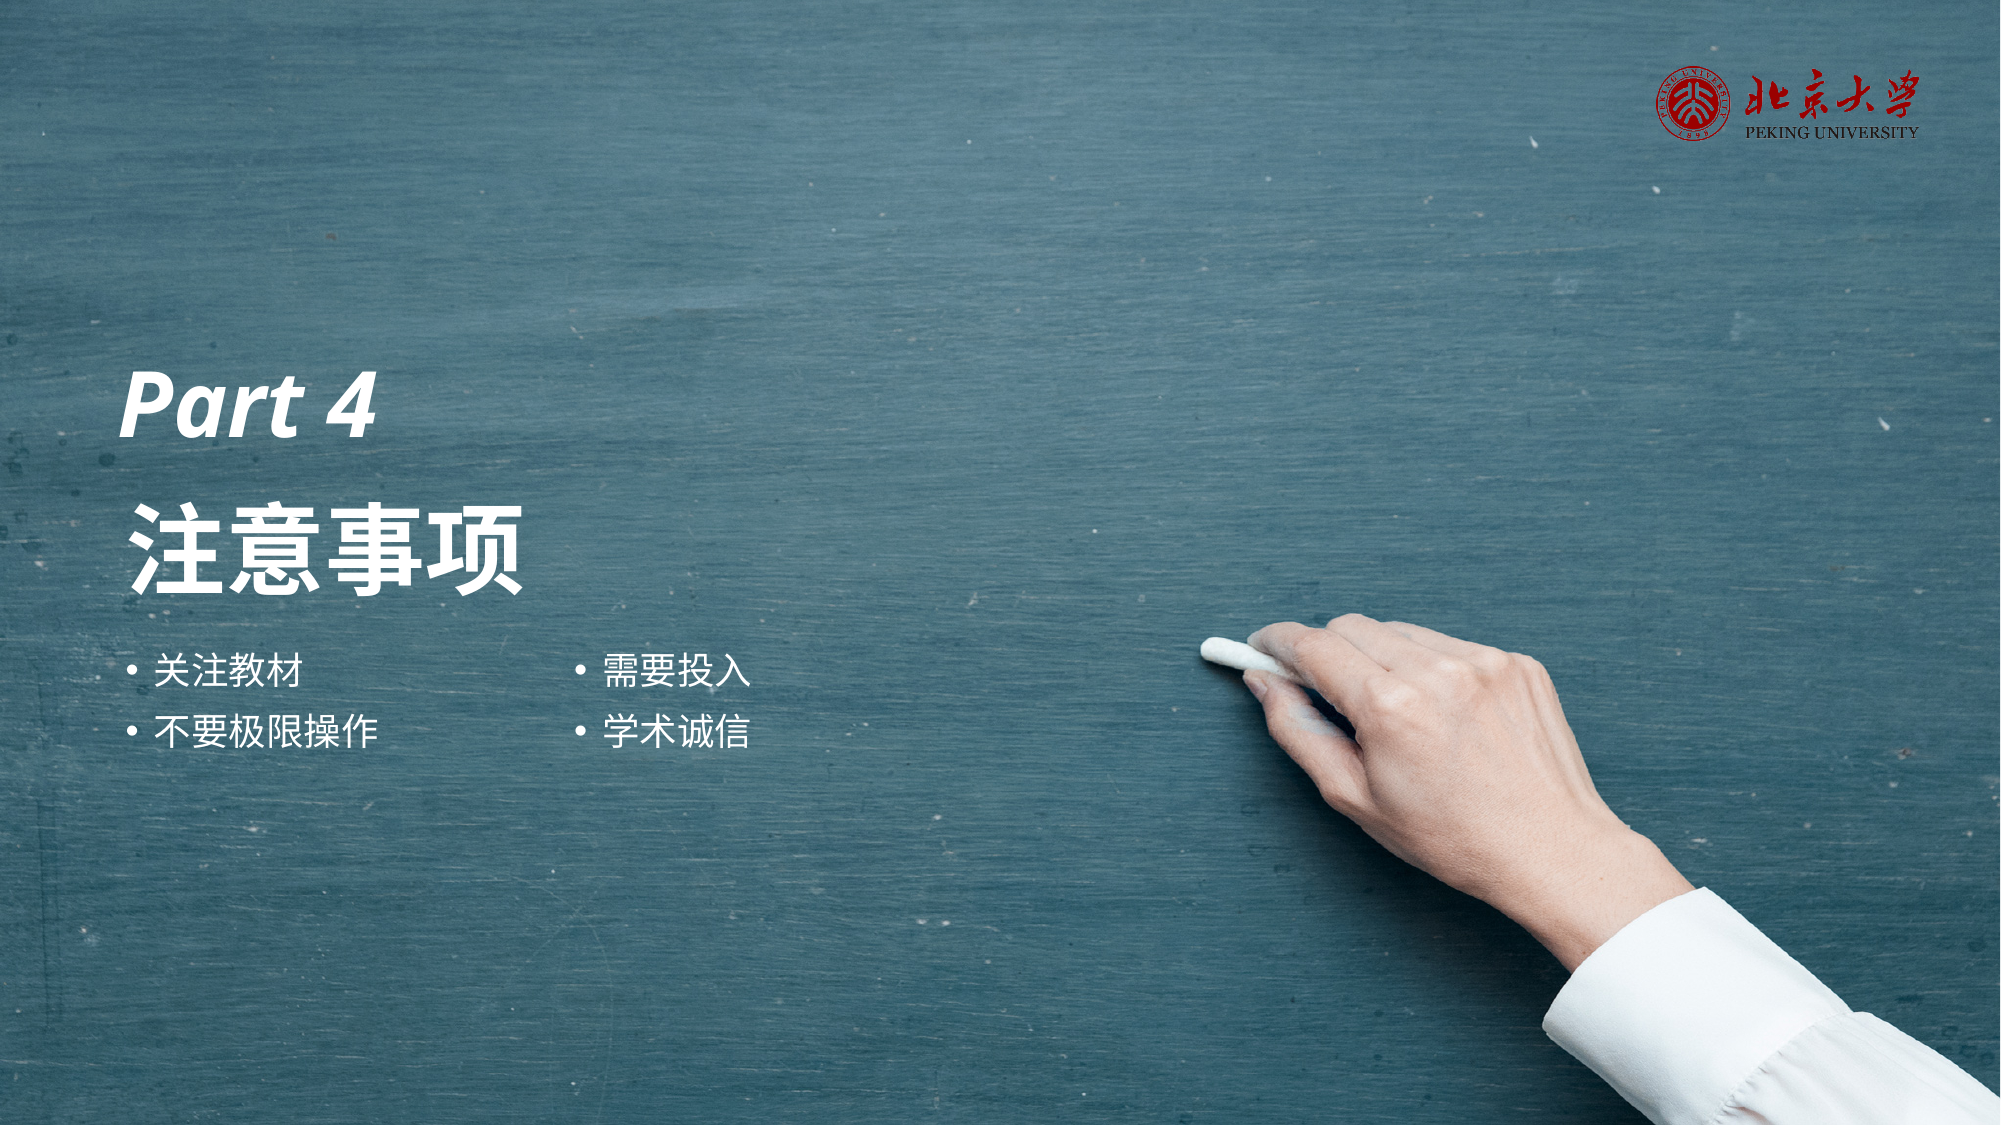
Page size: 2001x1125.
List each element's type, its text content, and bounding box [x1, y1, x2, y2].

picture [0, 0, 2001, 1125]
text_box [110, 639, 768, 762]
text_box 注意事项 [110, 480, 659, 615]
text_box Part 4 [117, 346, 379, 457]
